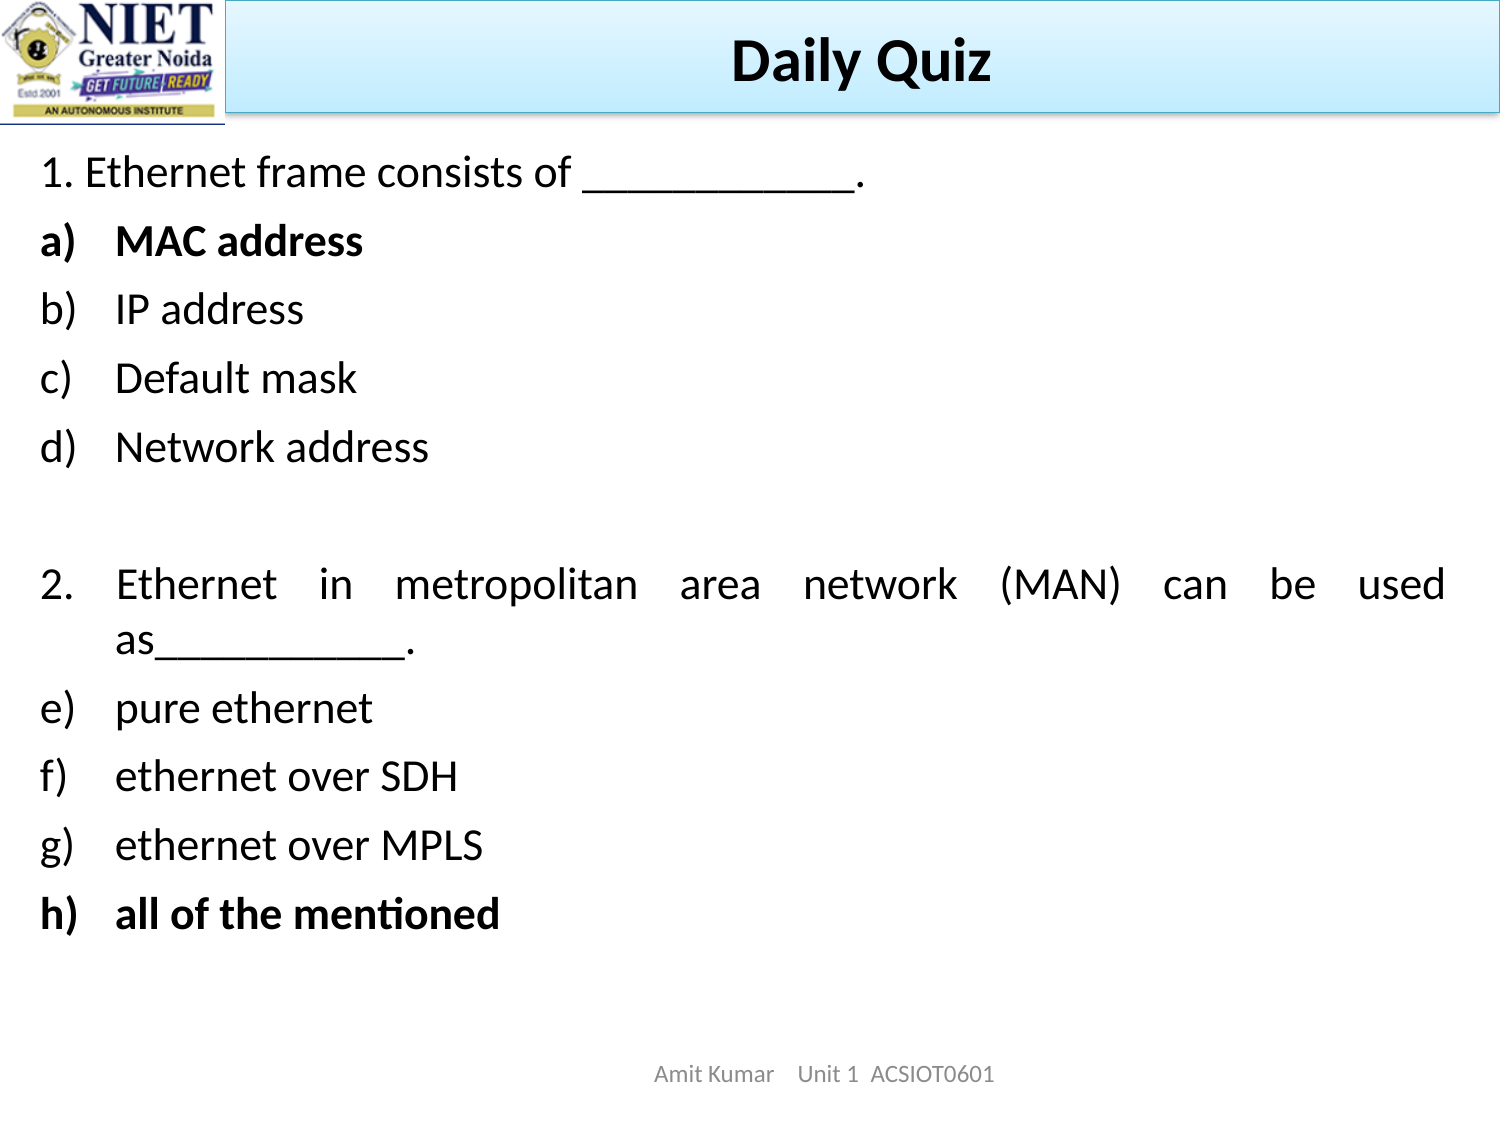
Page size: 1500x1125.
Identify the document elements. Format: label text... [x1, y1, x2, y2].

text_box Daily Quiz [226, 0, 1500, 113]
picture [0, 0, 226, 126]
footer Amit Kumar Unit 1 ACSIOT0601 [412, 1042, 1238, 1103]
list 1. Ethernet frame consists of ____________. MAC address IP address Default mask Network address 2. Ethernet in metropolitan area network (MAN) can be used as___________. pure ethernet ethernet over SDH ethernet over MPLS all of the mentioned [24, 134, 1463, 1073]
